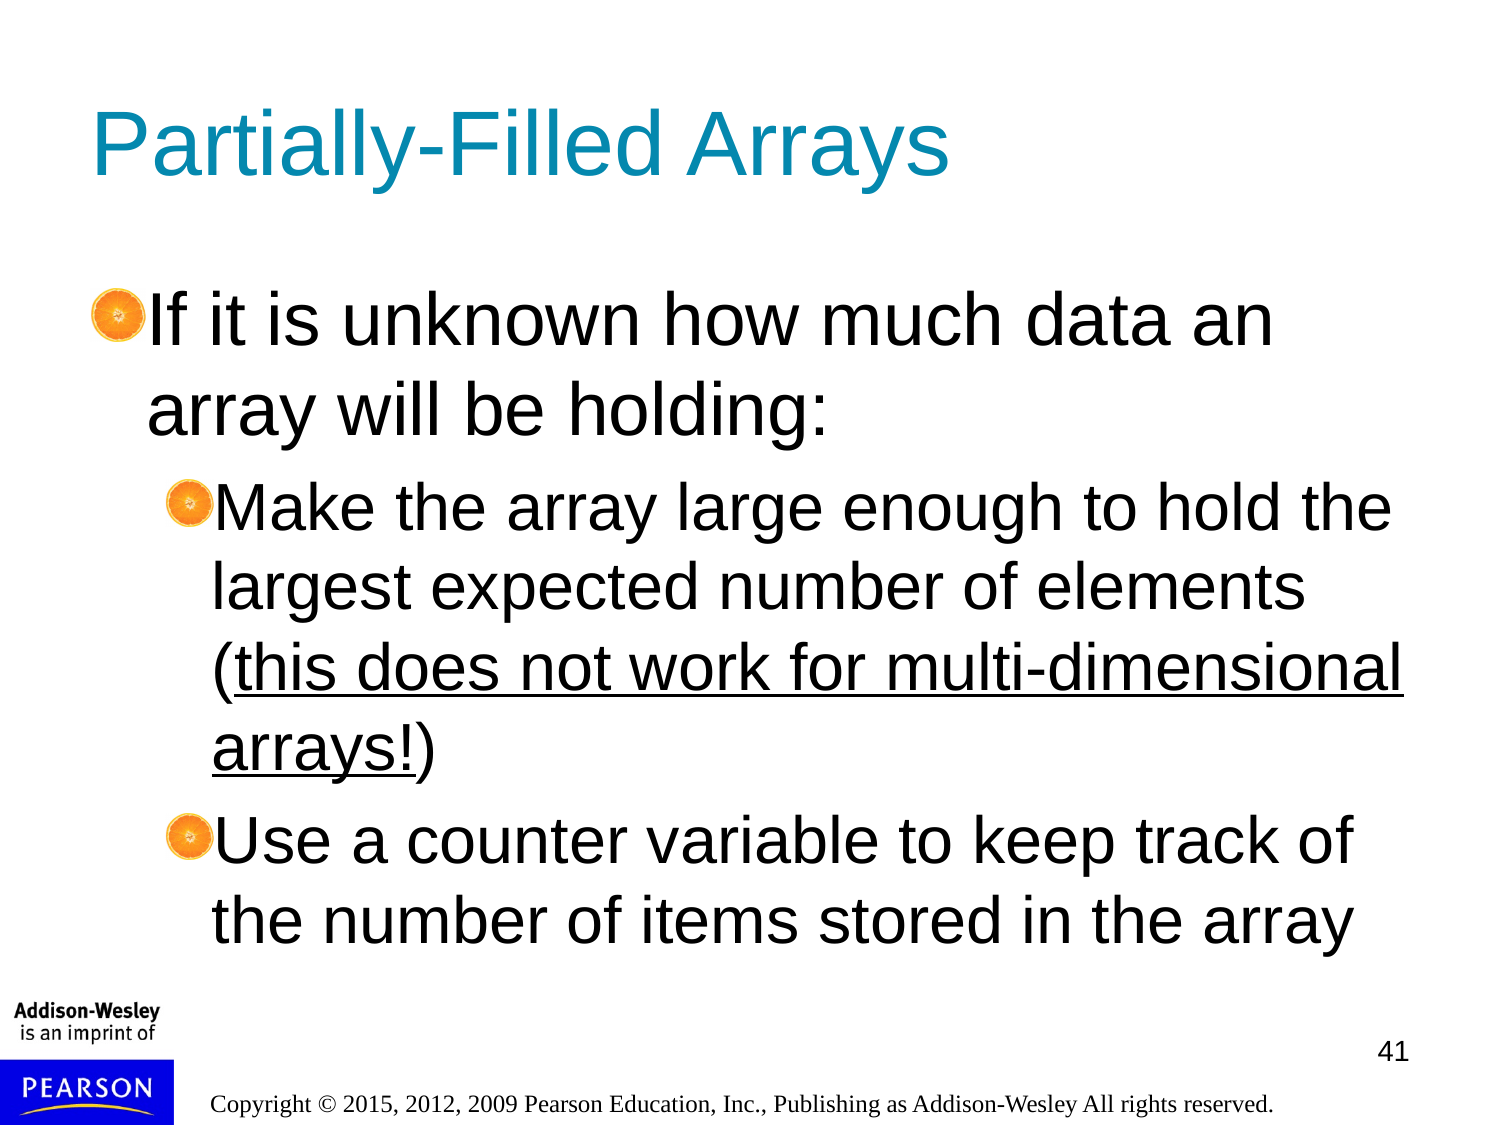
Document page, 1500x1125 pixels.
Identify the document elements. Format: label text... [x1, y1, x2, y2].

picture [0, 994, 174, 1125]
picture [165, 479, 214, 527]
picture [165, 813, 214, 860]
title Partially-Filled Arrays [75, 45, 1425, 233]
list If it is unknown how much data an array will be holding: Make the array large enough to hold the largest expected number of elements (this does not work for multi-dimensional arrays!) Use a counter variable to keep track of the number of items stored in the array [75, 262, 1425, 1005]
picture [90, 288, 146, 342]
slide_number 41 [1074, 1024, 1426, 1103]
